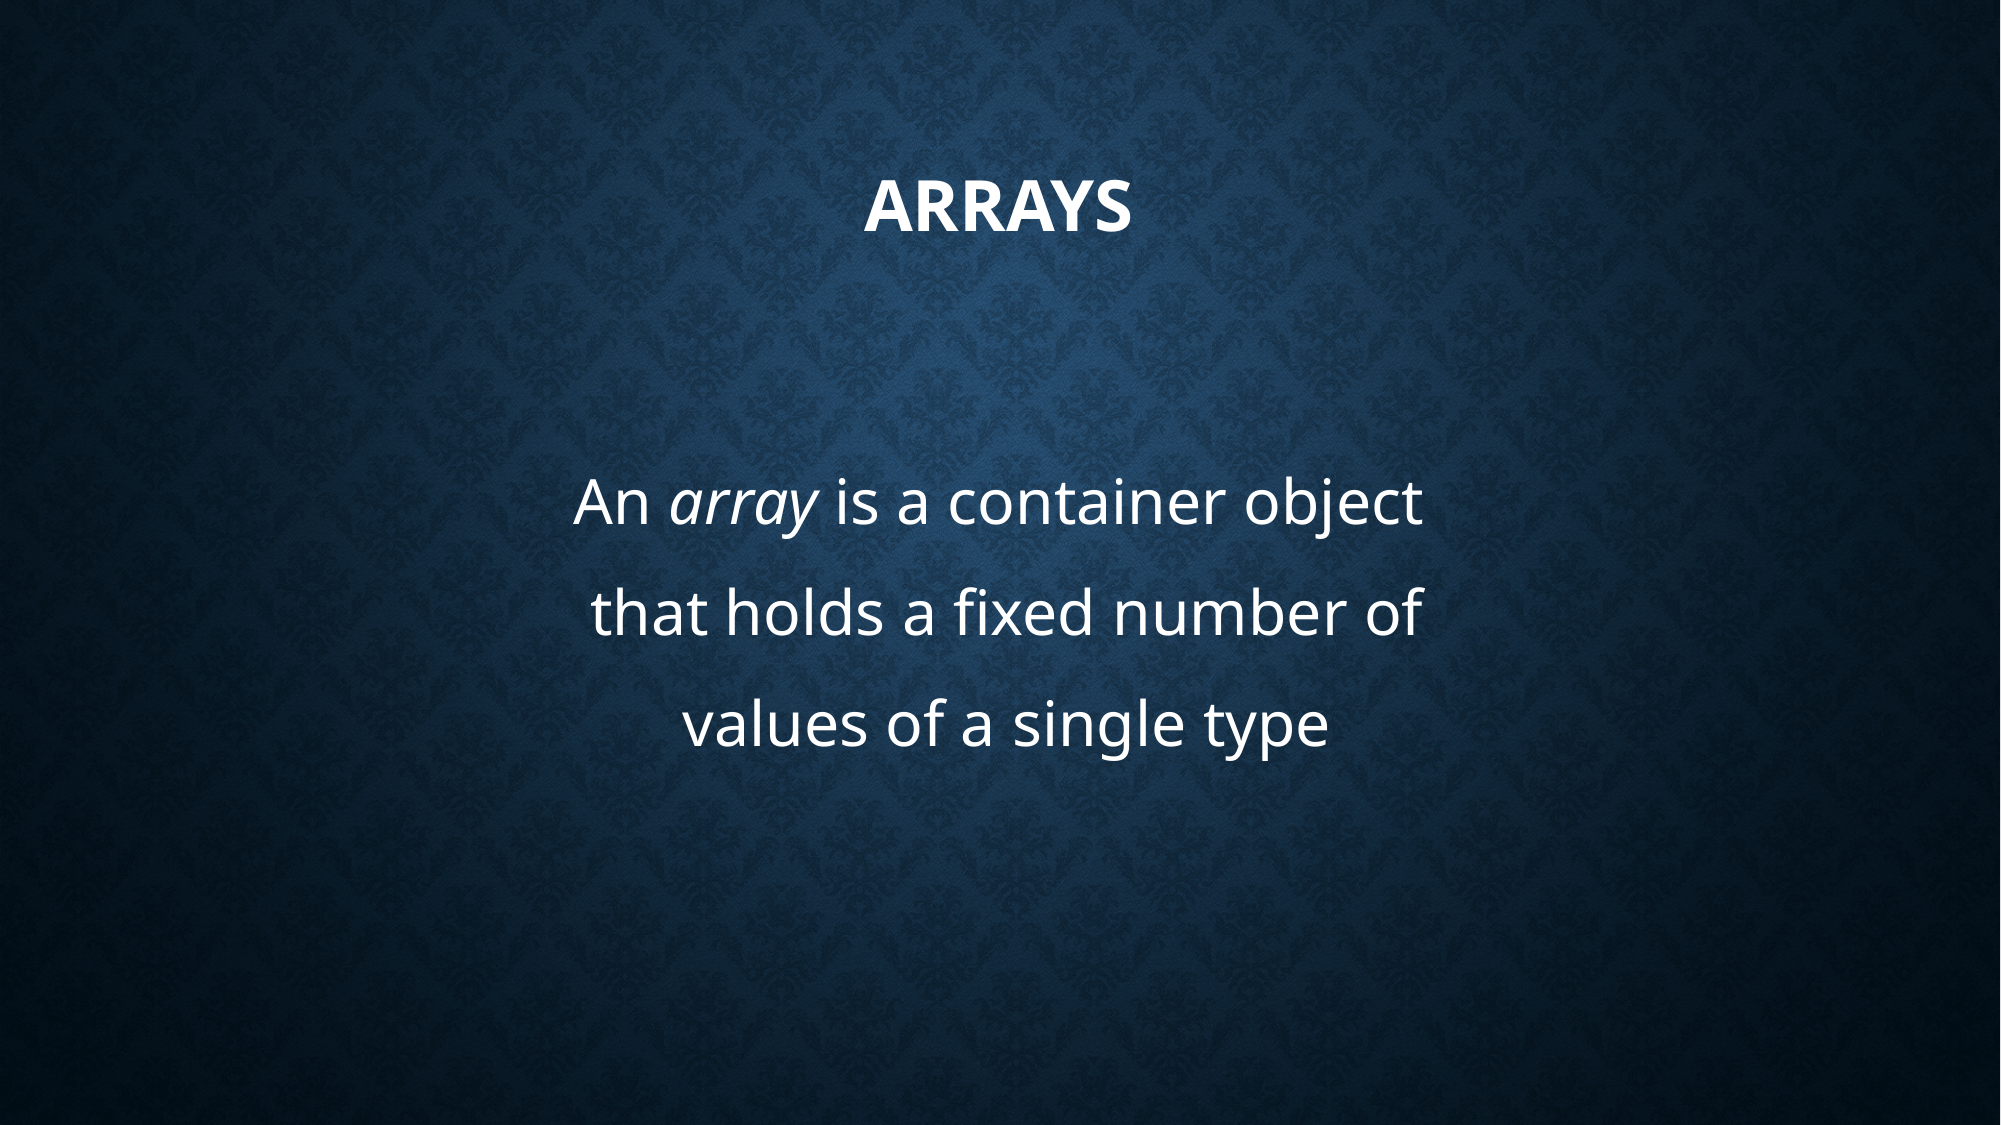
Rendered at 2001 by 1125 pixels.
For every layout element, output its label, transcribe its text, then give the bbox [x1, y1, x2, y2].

title ARRAYS [149, 99, 1849, 318]
list An array is a container object that holds a fixed number of values of a single type [149, 343, 1849, 950]
